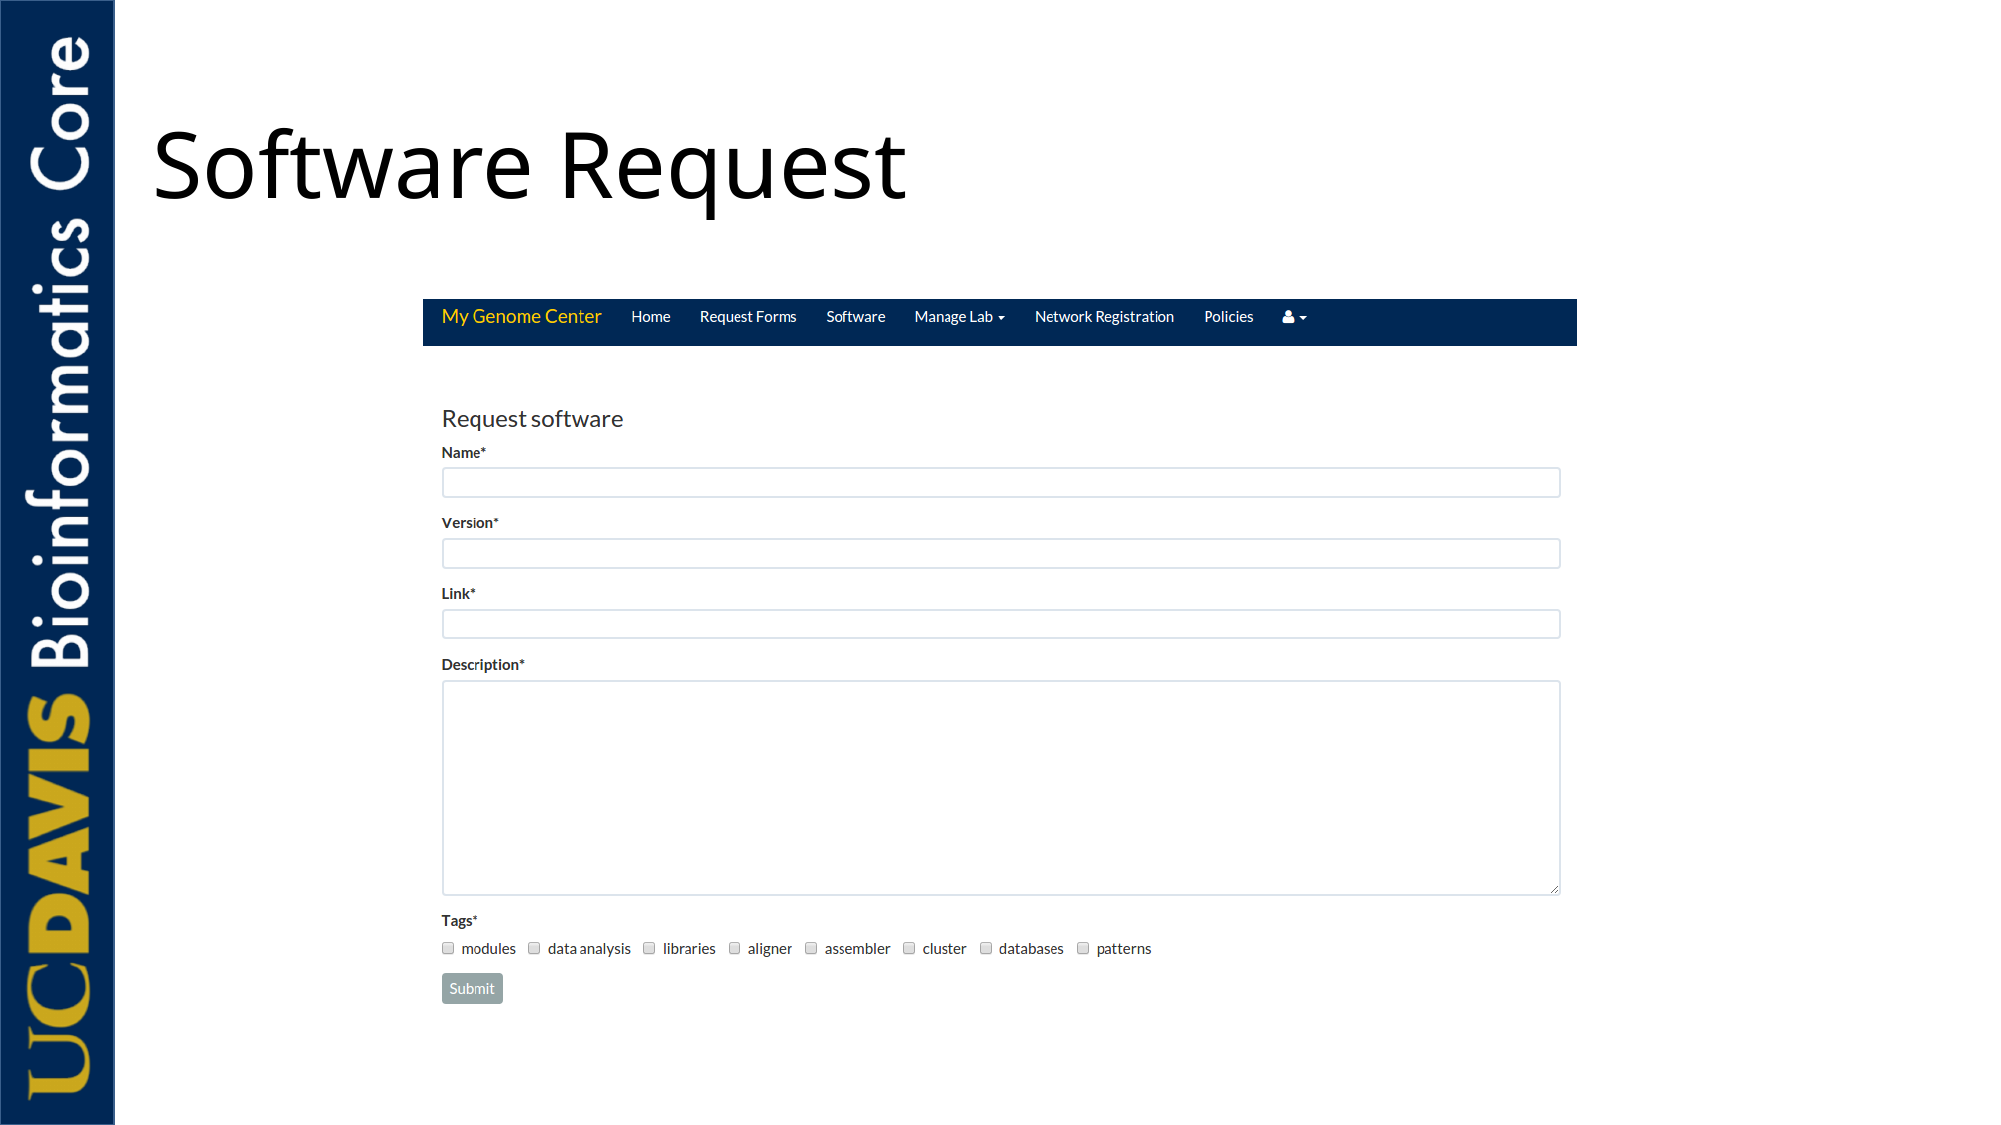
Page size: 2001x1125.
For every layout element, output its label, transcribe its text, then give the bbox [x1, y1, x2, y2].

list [423, 299, 1577, 1014]
title Software Request [137, 59, 1863, 278]
picture [8, 0, 112, 1121]
